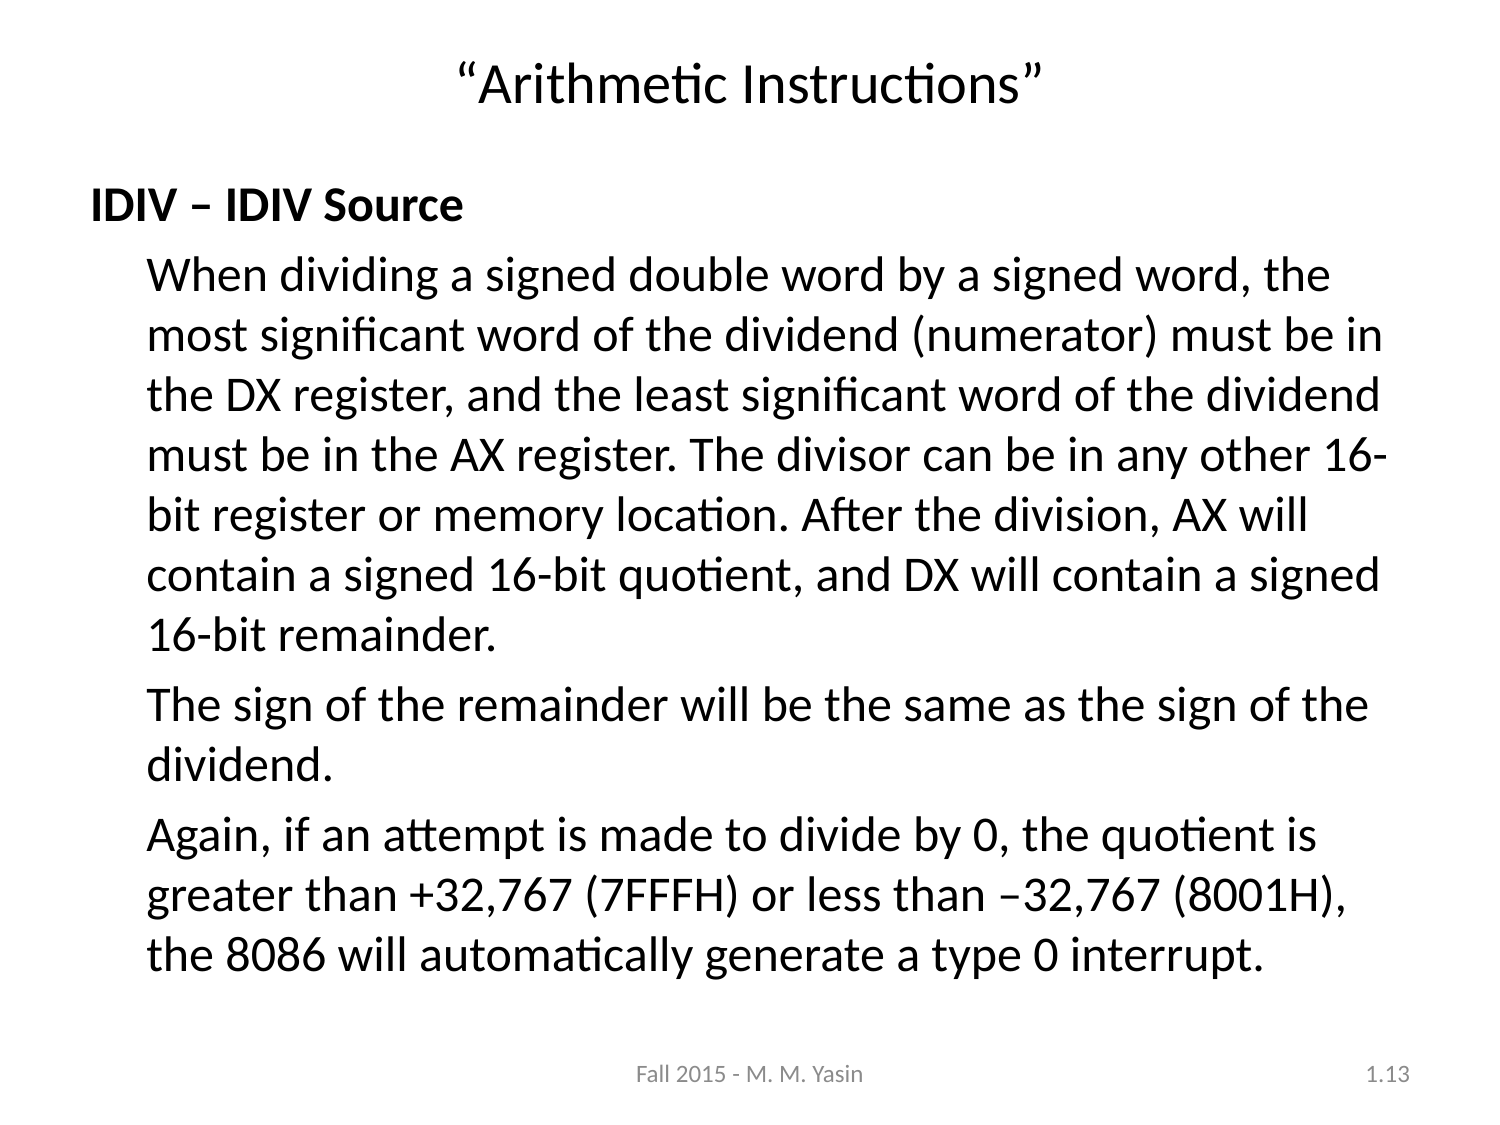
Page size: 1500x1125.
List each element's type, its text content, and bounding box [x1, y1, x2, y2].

slide_number 1.13 [1074, 1042, 1425, 1103]
list “Arithmetic Instructions” IDIV – IDIV Source When dividing a signed double word by a signed word, the most significant word of the dividend (numerator) must be in the DX register, and the least significant word of the dividend must be in the AX register. The divisor can be in any other 16-bit register or memory location. After the division, AX will contain a signed 16-bit quotient, and DX will contain a signed 16-bit remainder. The sign of the remainder will be the same as the sign of the dividend. Again, if an attempt is made to divide by 0, the quotient is greater than +32,767 (7FFFH) or less than –32,767 (8001H), the 8086 will automatically generate a type 0 interrupt. [75, 37, 1425, 1000]
footer Fall 2015 - M. M. Yasin [512, 1042, 988, 1103]
